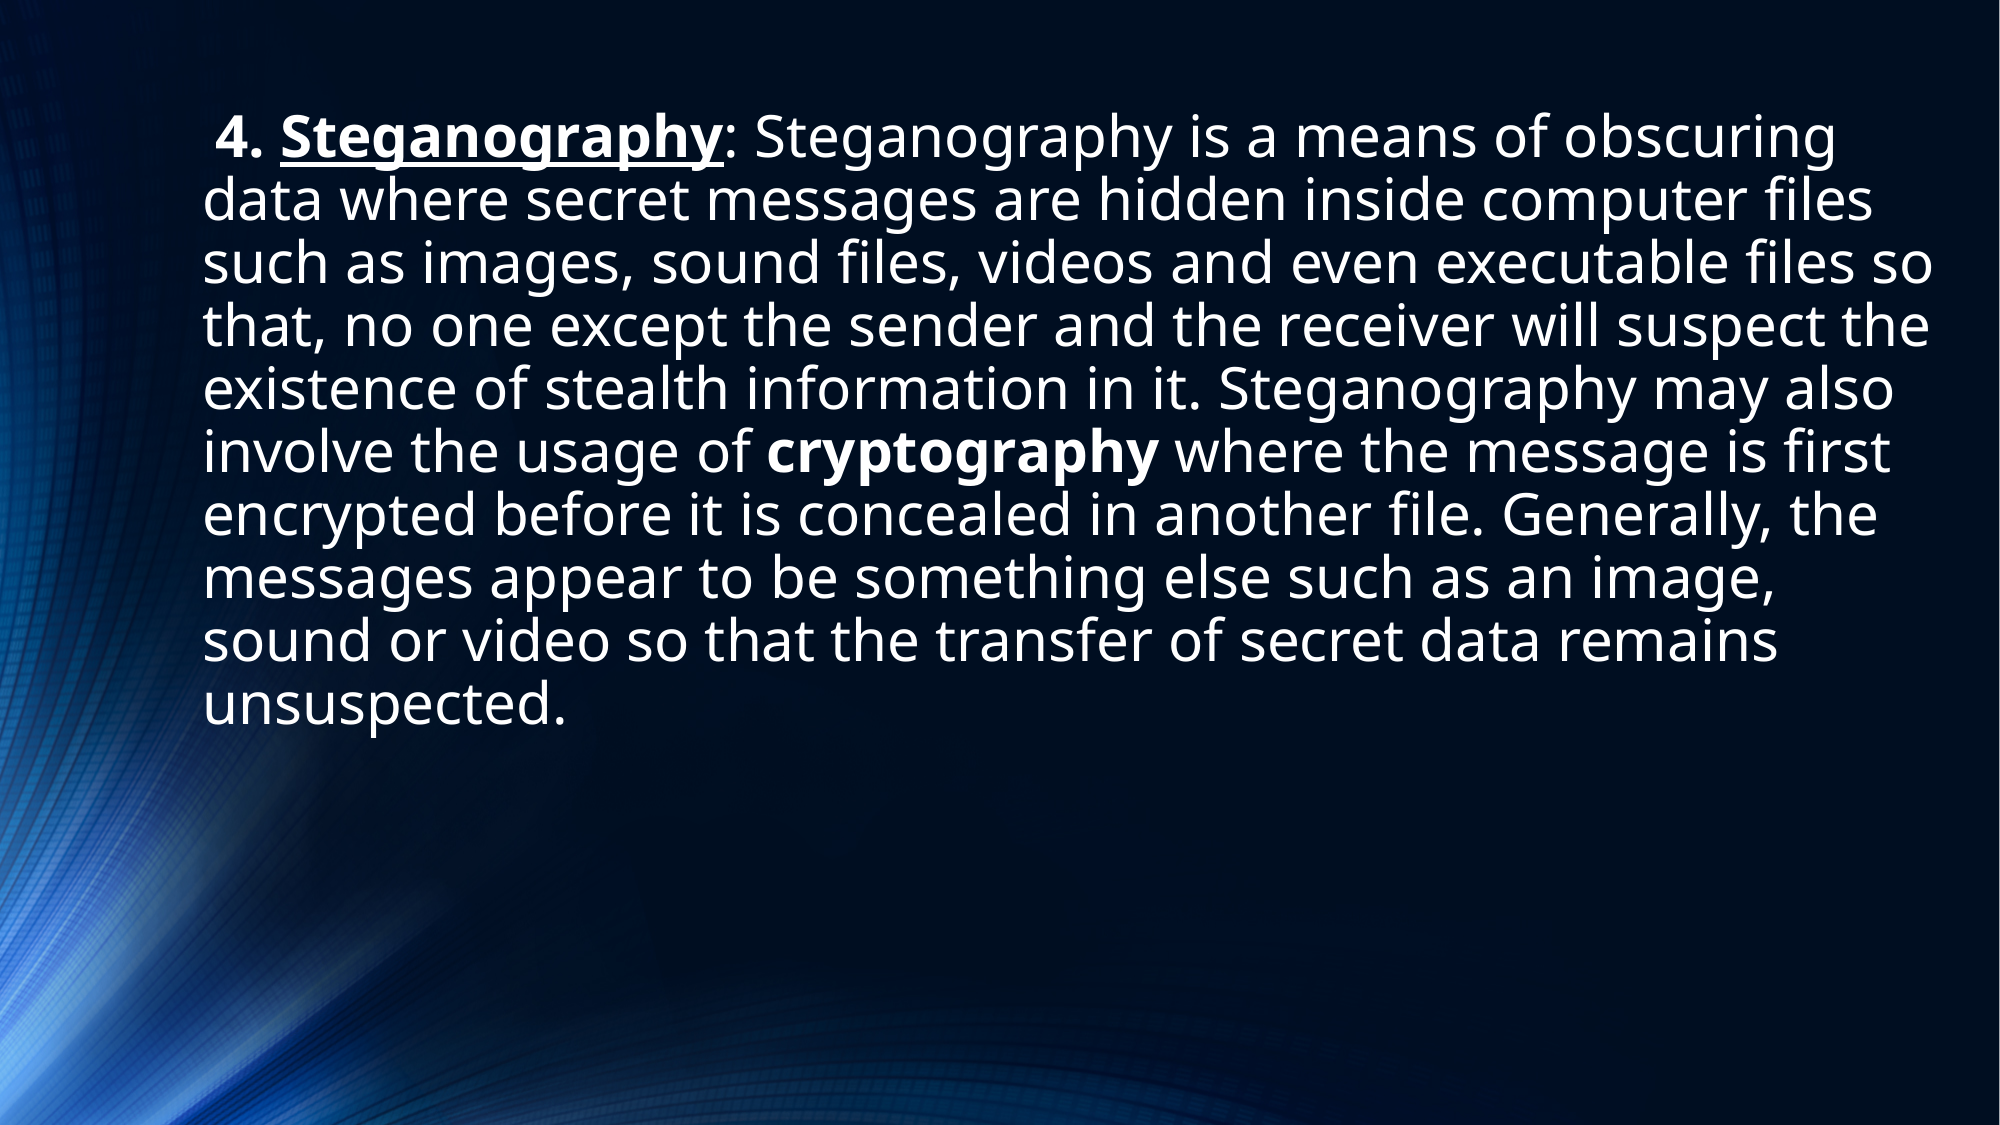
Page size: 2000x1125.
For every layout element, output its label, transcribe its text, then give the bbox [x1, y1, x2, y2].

list 4. Steganography: Steganography is a means of obscuring data where secret messages are hidden inside computer files such as images, sound files, videos and even executable files so that, no one except the sender and the receiver will suspect the existence of stealth information in it. Steganography may also involve the usage of cryptography where the message is first encrypted before it is concealed in another file. Generally, the messages appear to be something else such as an image, sound or video so that the transfer of secret data remains unsuspected. [187, 99, 1963, 1025]
picture [0, 0, 2000, 1125]
